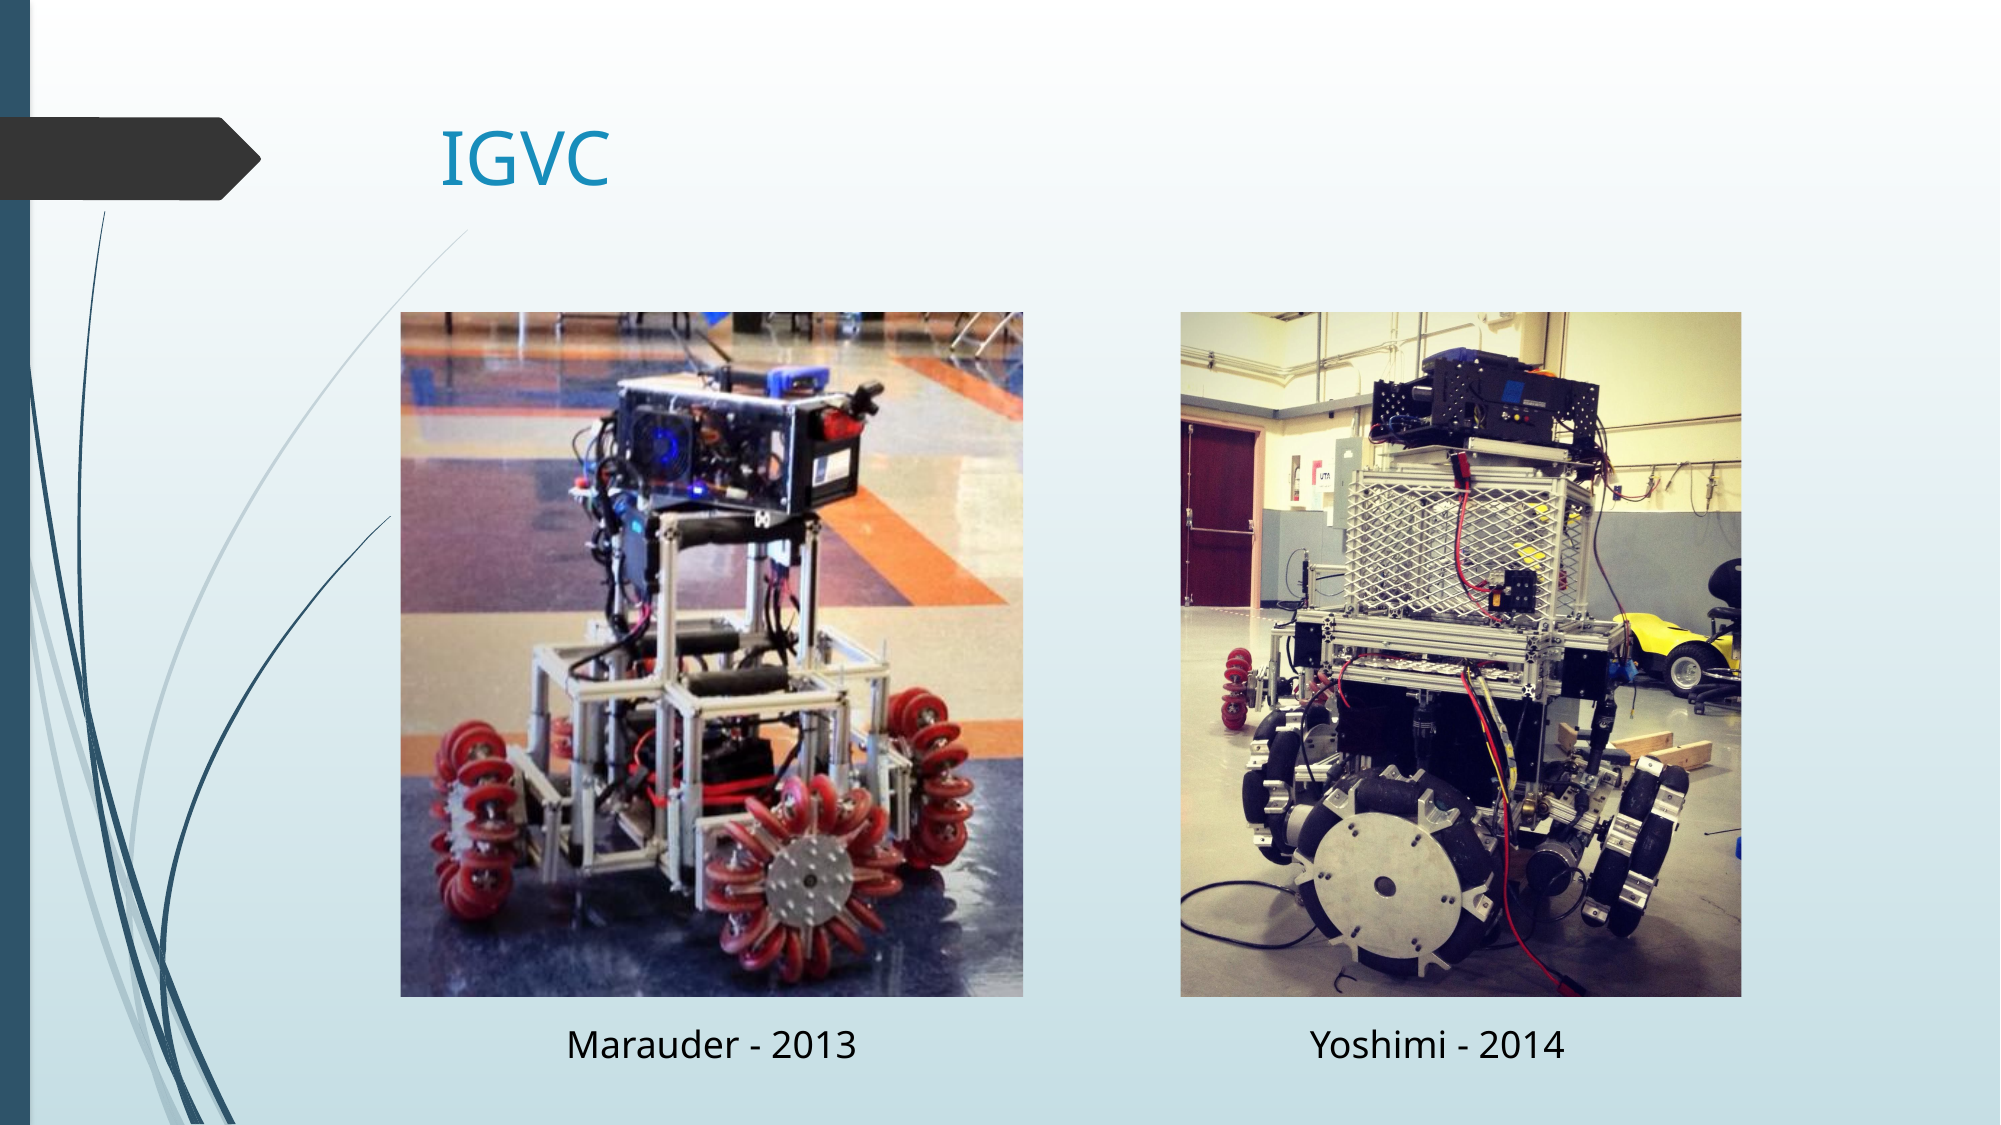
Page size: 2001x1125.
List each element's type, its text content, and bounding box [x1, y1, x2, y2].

picture [400, 312, 1024, 997]
text_box Yoshimi - 2014 [1295, 1013, 1580, 1074]
picture [1180, 312, 1742, 997]
text_box Marauder - 2013 [551, 1013, 873, 1074]
title IGVC [425, 102, 1888, 313]
